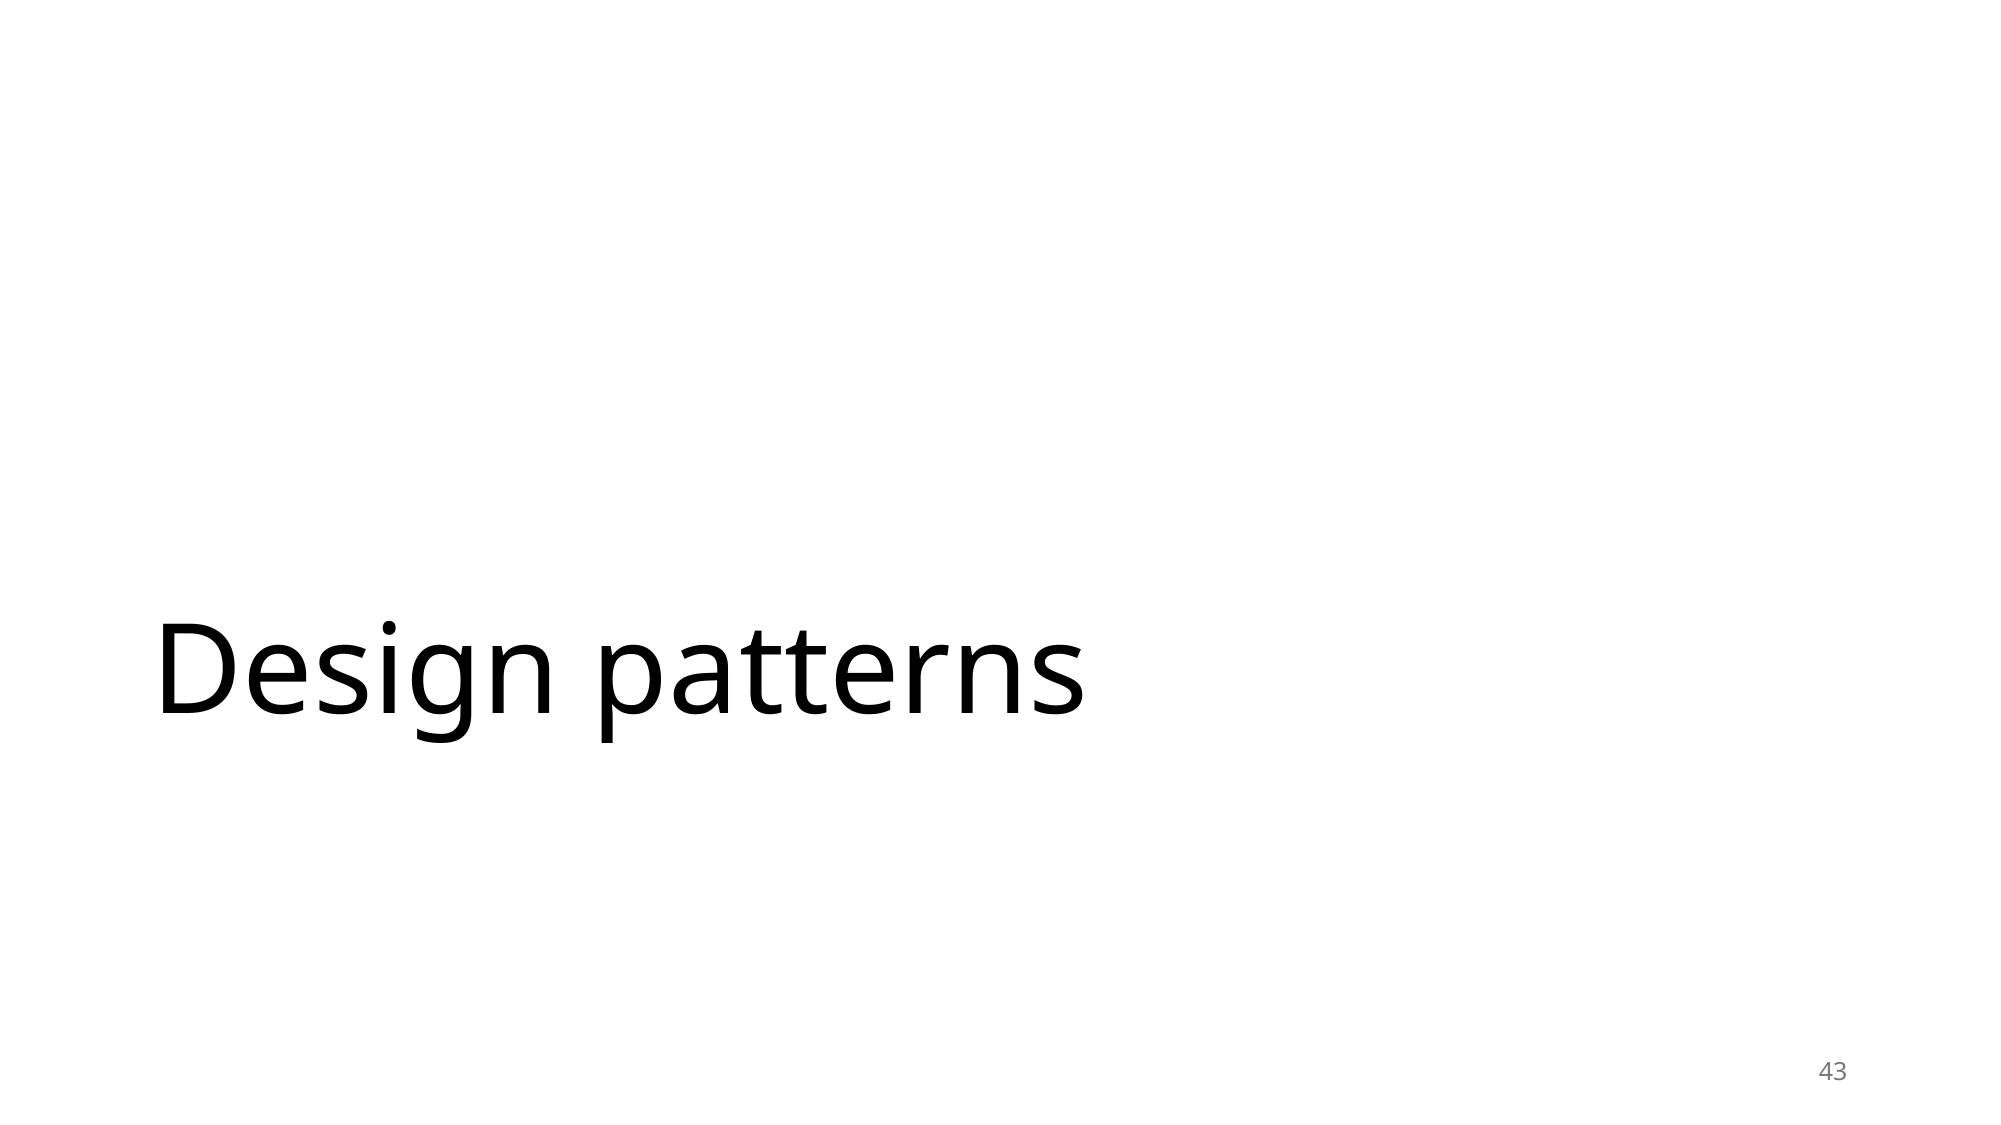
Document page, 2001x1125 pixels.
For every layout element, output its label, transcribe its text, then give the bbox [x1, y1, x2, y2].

title Design patterns [136, 280, 1862, 749]
slide_number 43 [1412, 1042, 1863, 1103]
